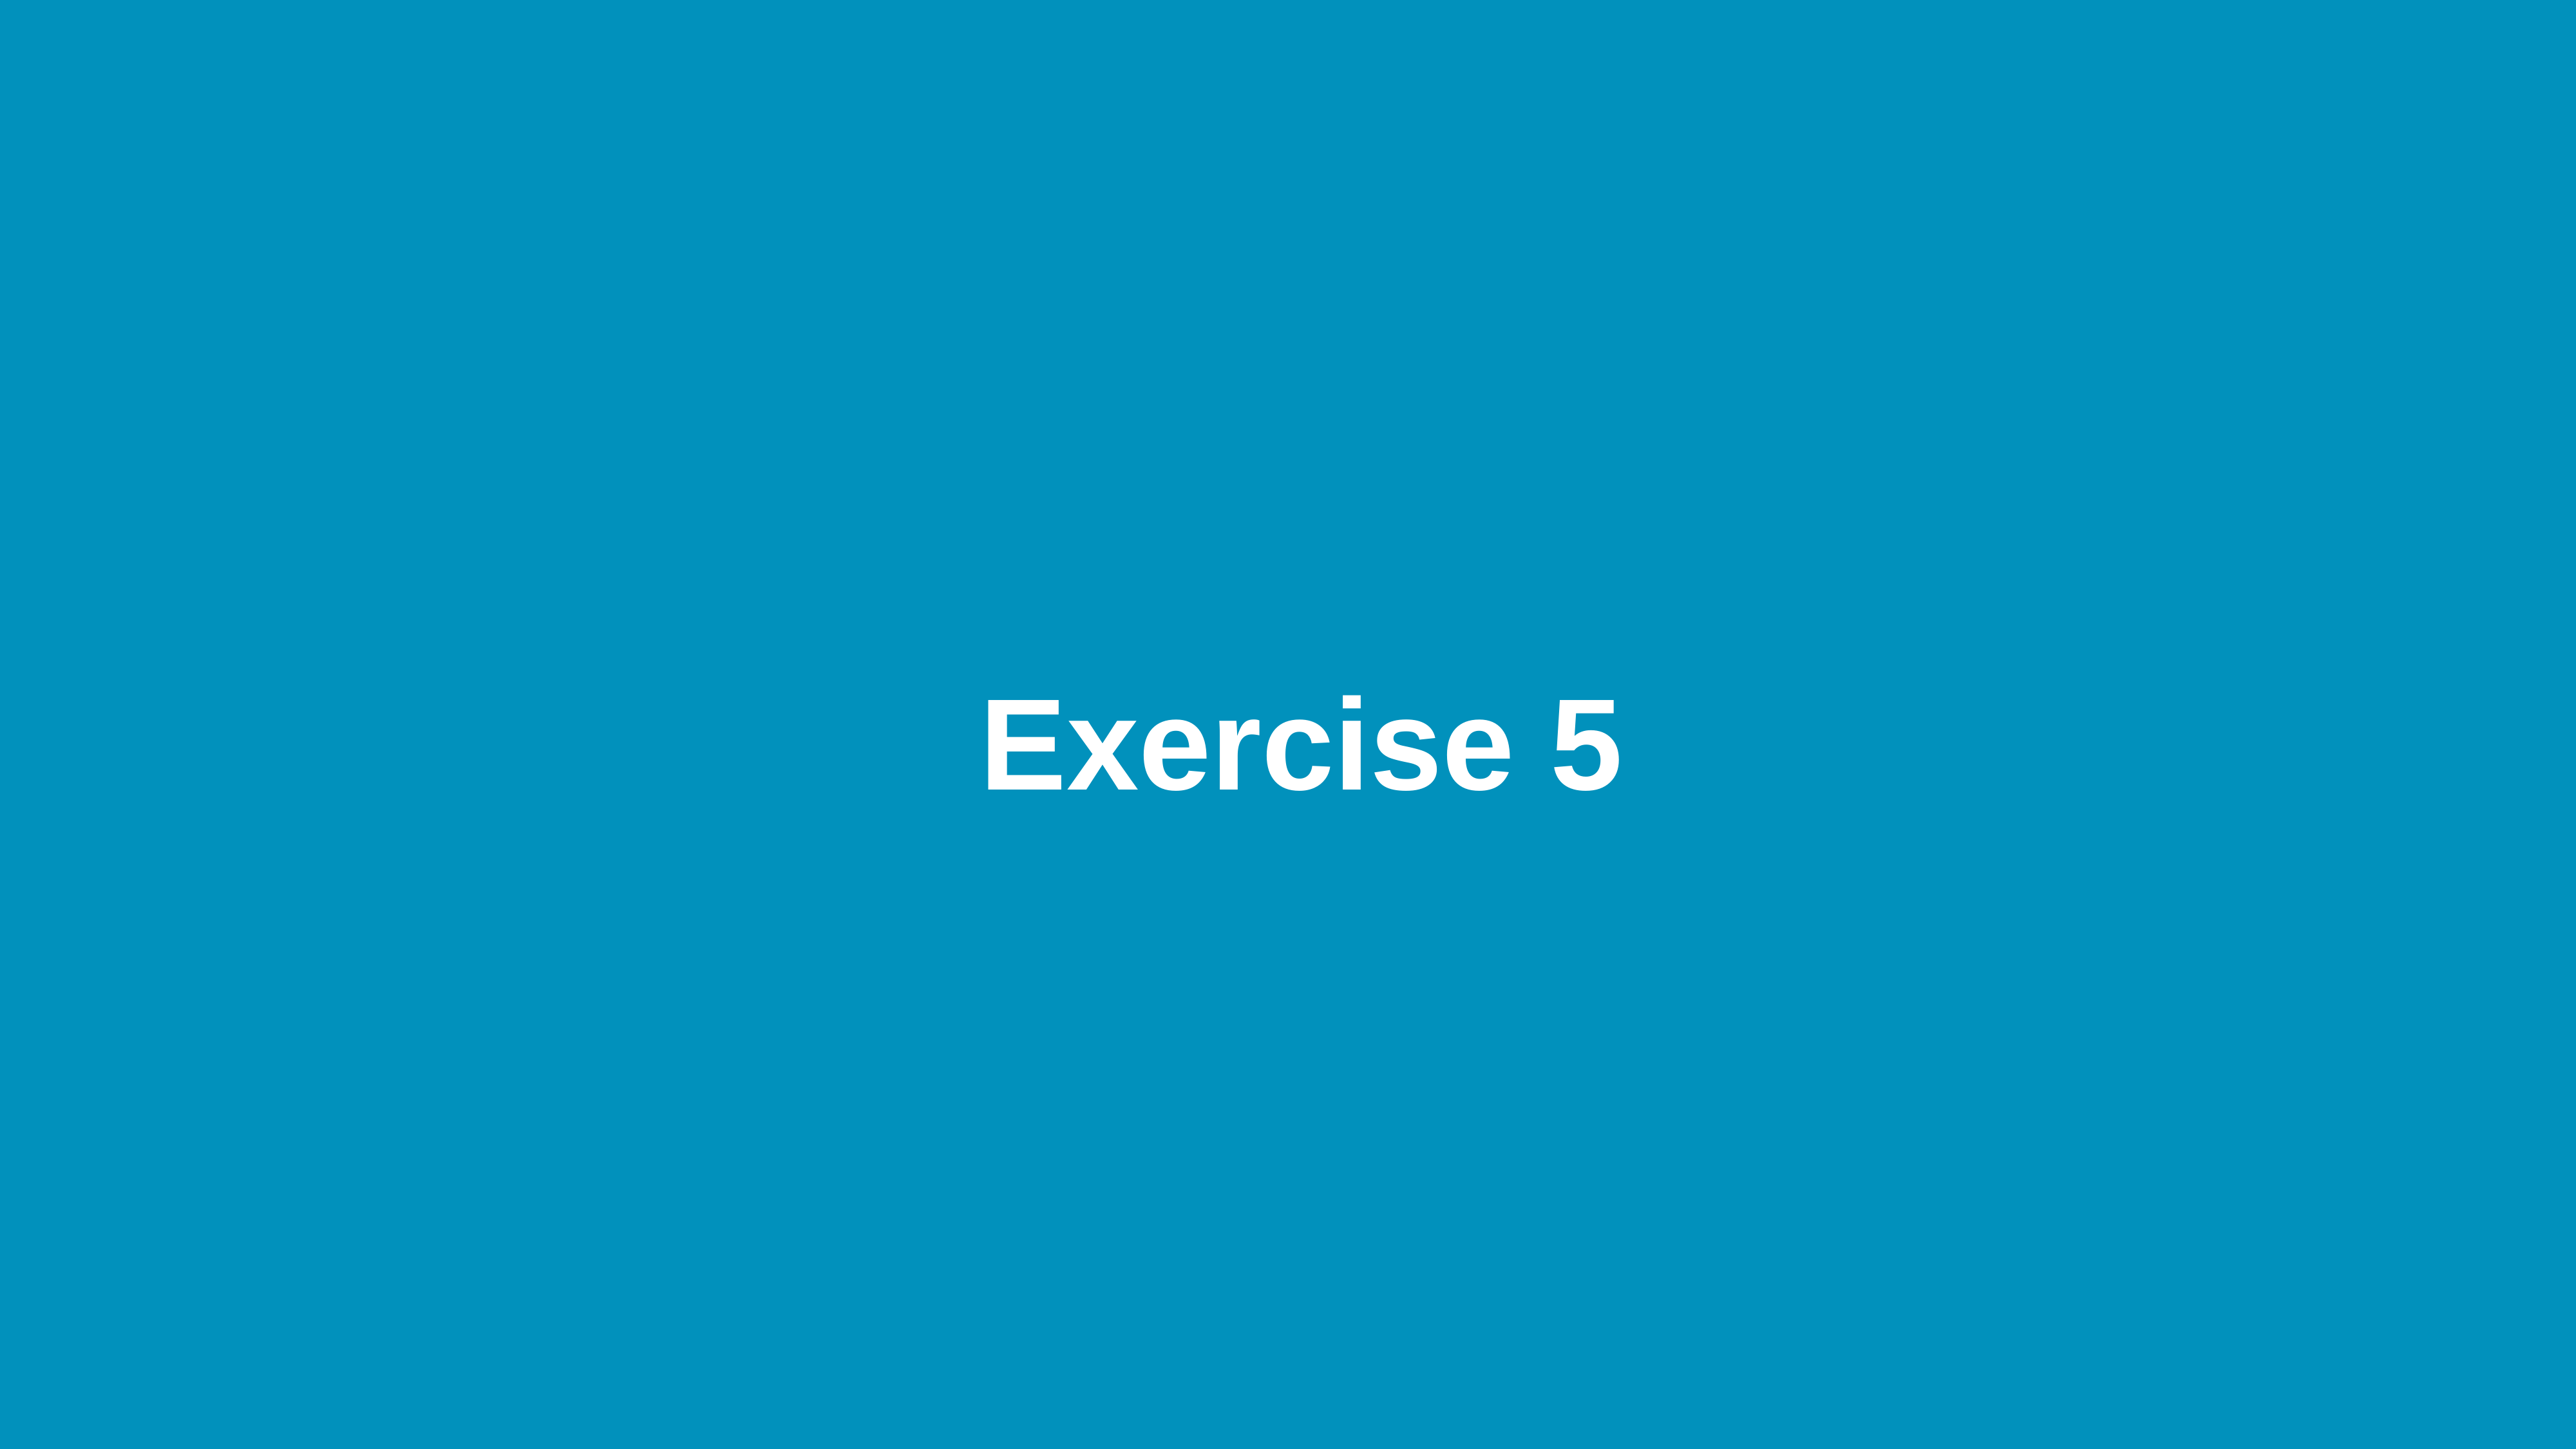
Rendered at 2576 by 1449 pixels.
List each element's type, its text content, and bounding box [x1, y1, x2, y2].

text_box Exercise 5 [974, 654, 1629, 822]
